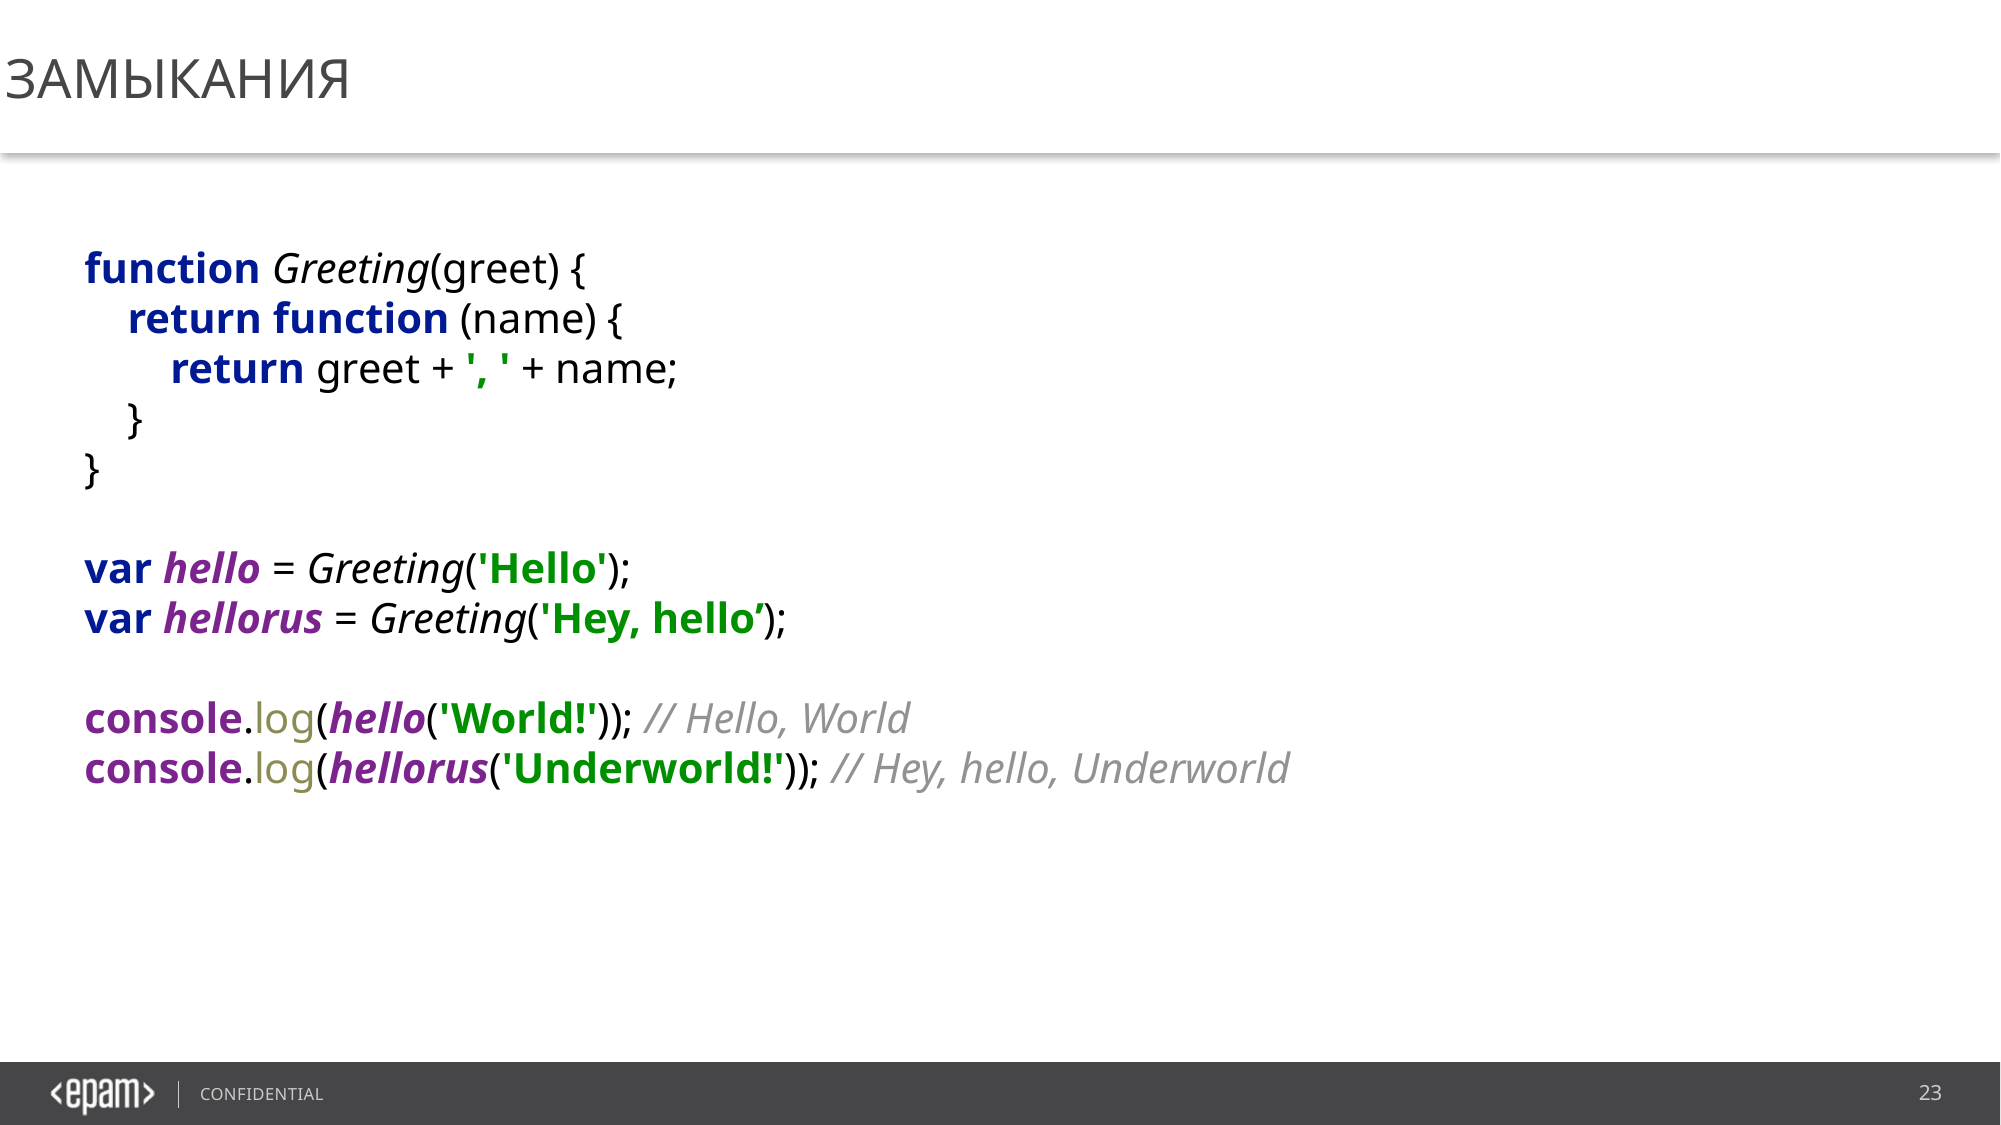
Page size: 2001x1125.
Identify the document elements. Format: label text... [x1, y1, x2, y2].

picture [50, 1078, 155, 1116]
list function Greeting(greet) { return function (name) { return greet + ', ' + name; } } var hello = Greeting('Hello'); var hellorus = Greeting('Hey, hello’); console.log(hello('World!')); // Hello, World console.log(hellorus('Underworld!')); // Hey, hello, Underworld [78, 235, 1904, 977]
slide_number 23 [1910, 1071, 1951, 1111]
list Замыкания [0, 0, 2000, 154]
